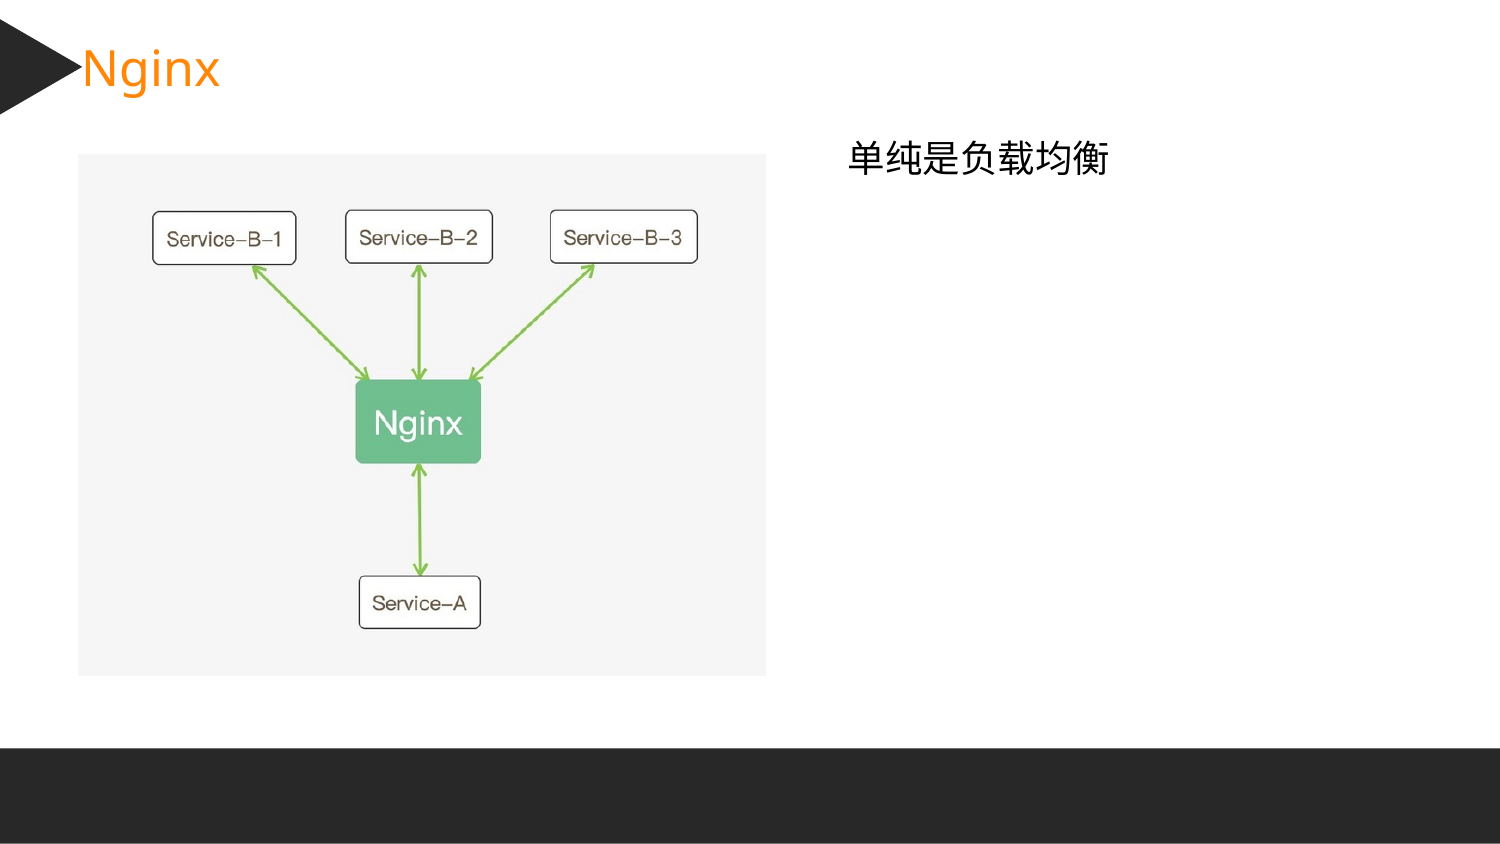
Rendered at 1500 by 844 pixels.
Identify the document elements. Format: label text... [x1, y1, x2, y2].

text_box [0, 748, 1500, 844]
text_box 单纯是负载均衡 [832, 127, 1388, 188]
text_box [0, 19, 83, 115]
text_box Nginx [66, 29, 236, 104]
picture [78, 154, 766, 676]
